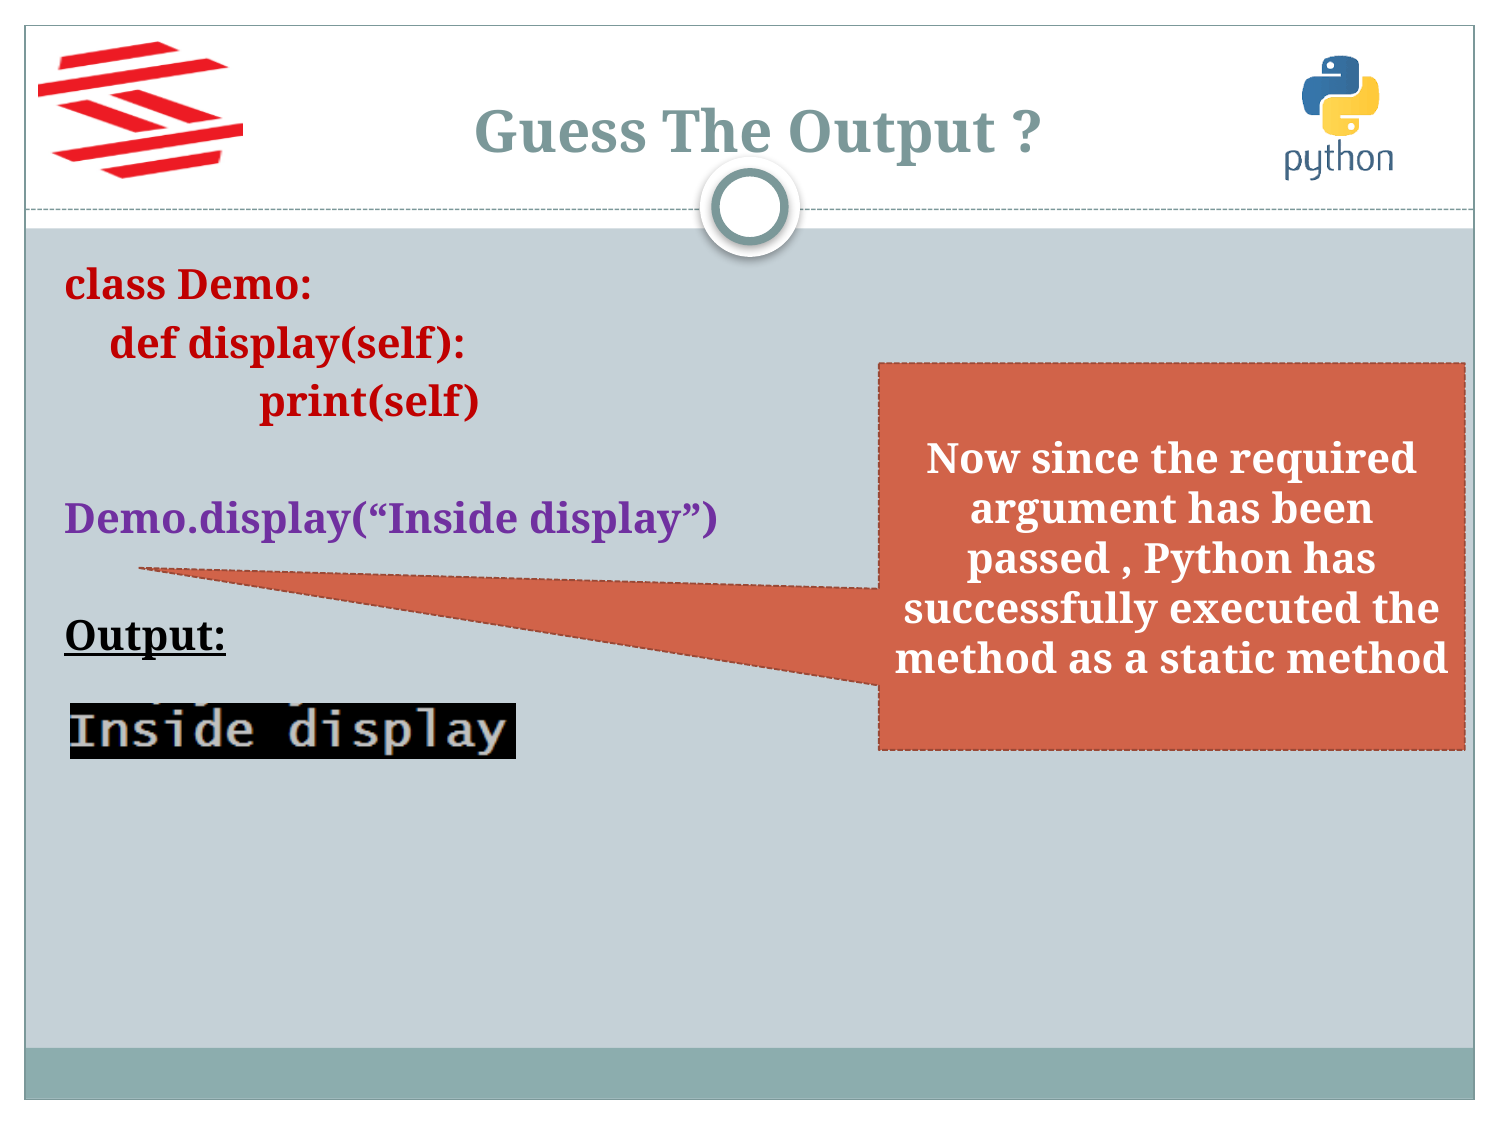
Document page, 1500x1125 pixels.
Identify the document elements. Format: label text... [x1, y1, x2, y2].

text_box Now since the required argument has been passed , Python has successfully executed the method as a static method [138, 362, 1466, 751]
picture [1206, 53, 1471, 186]
list class Demo: def display(self): print(self) Demo.display(“Inside display”) Output: [49, 250, 1445, 1047]
picture [70, 702, 516, 760]
title Guess The Output ? [248, 46, 1459, 172]
picture [37, 40, 243, 185]
